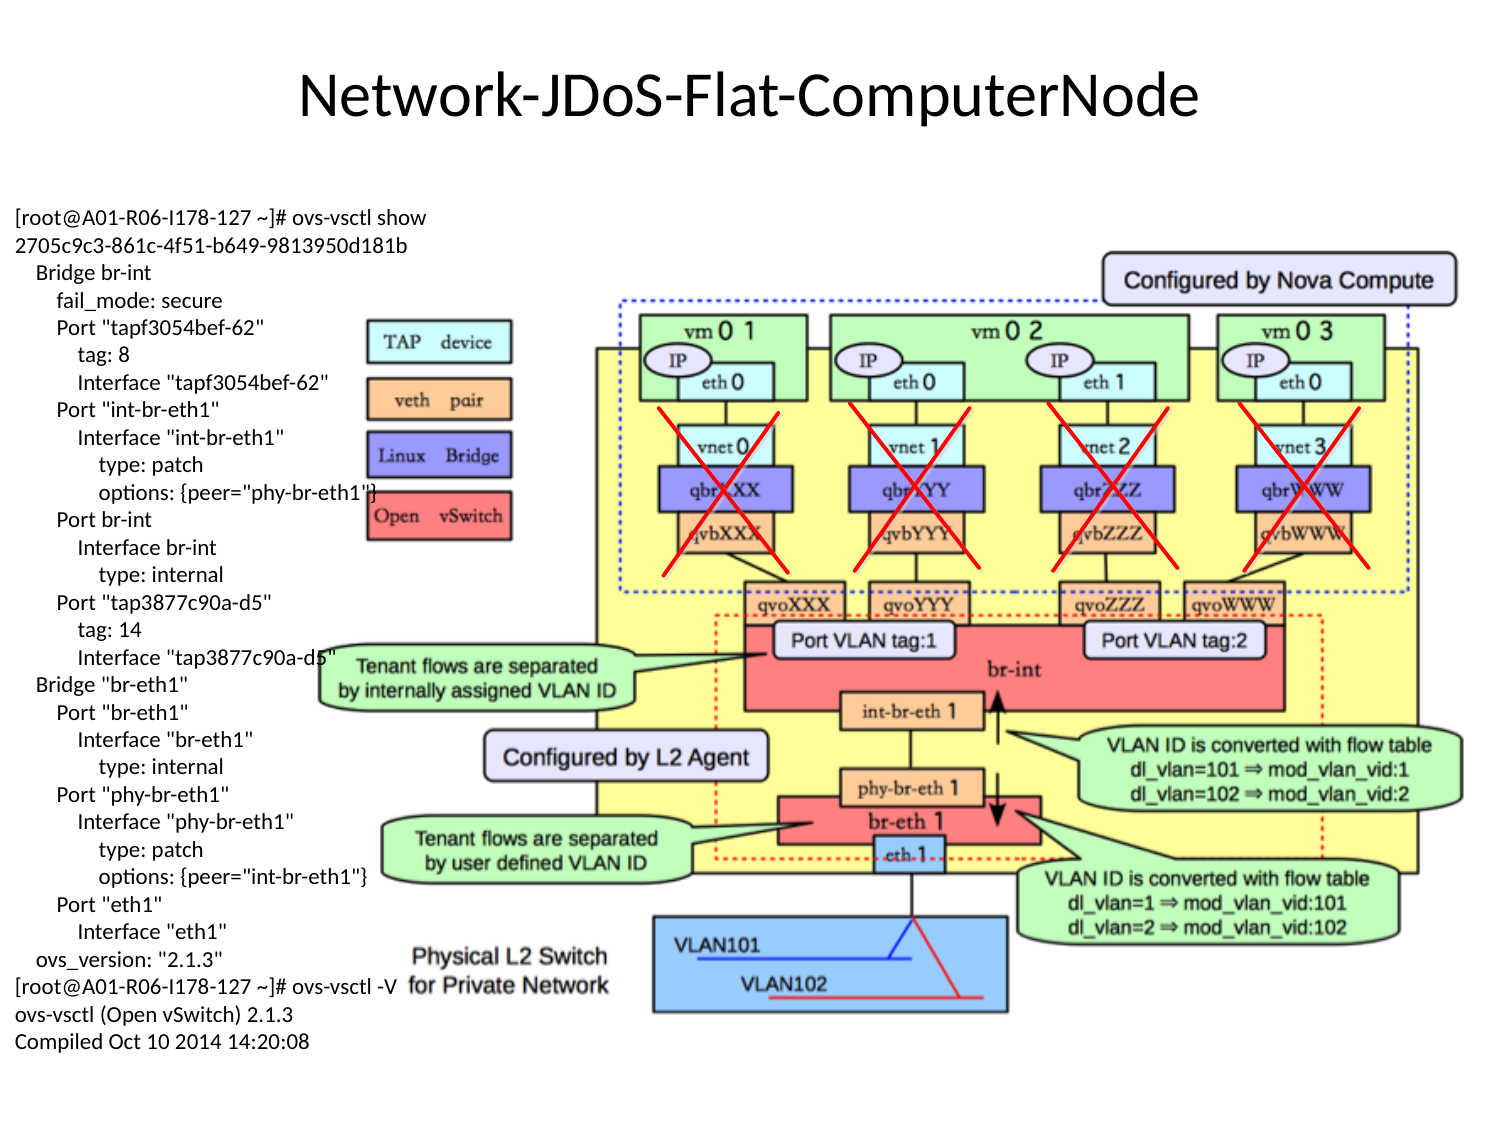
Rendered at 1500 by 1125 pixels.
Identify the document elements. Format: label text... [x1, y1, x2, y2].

picture [300, 234, 1481, 1033]
title Network-JDoS-Flat-ComputerNode [75, 45, 1425, 138]
text_box [root@A01-R06-I178-127 ~]# ovs-vsctl show 2705c9c3-861c-4f51-b649-9813950d181b Bridge br-int fail_mode: secure Port "tapf3054bef-62" tag: 8 Interface "tapf3054bef-62" Port "int-br-eth1" Interface "int-br-eth1" type: patch options: {peer="phy-br-eth1"} Port br-int Interface br-int type: internal Port "tap3877c90a-d5" tag: 14 Interface "tap3877c90a-d5" Bridge "br-eth1" Port "br-eth1" Interface "br-eth1" type: internal Port "phy-br-eth1" Interface "phy-br-eth1" type: patch options: {peer="int-br-eth1"} Port "eth1" Interface "eth1" ovs_version: "2.1.3" [root@A01-R06-I178-127 ~]# ovs-vsctl -V ovs-vsctl (Open vSwitch) 2.1.3 Compiled Oct 10 2014 14:20:08 [0, 195, 520, 1062]
